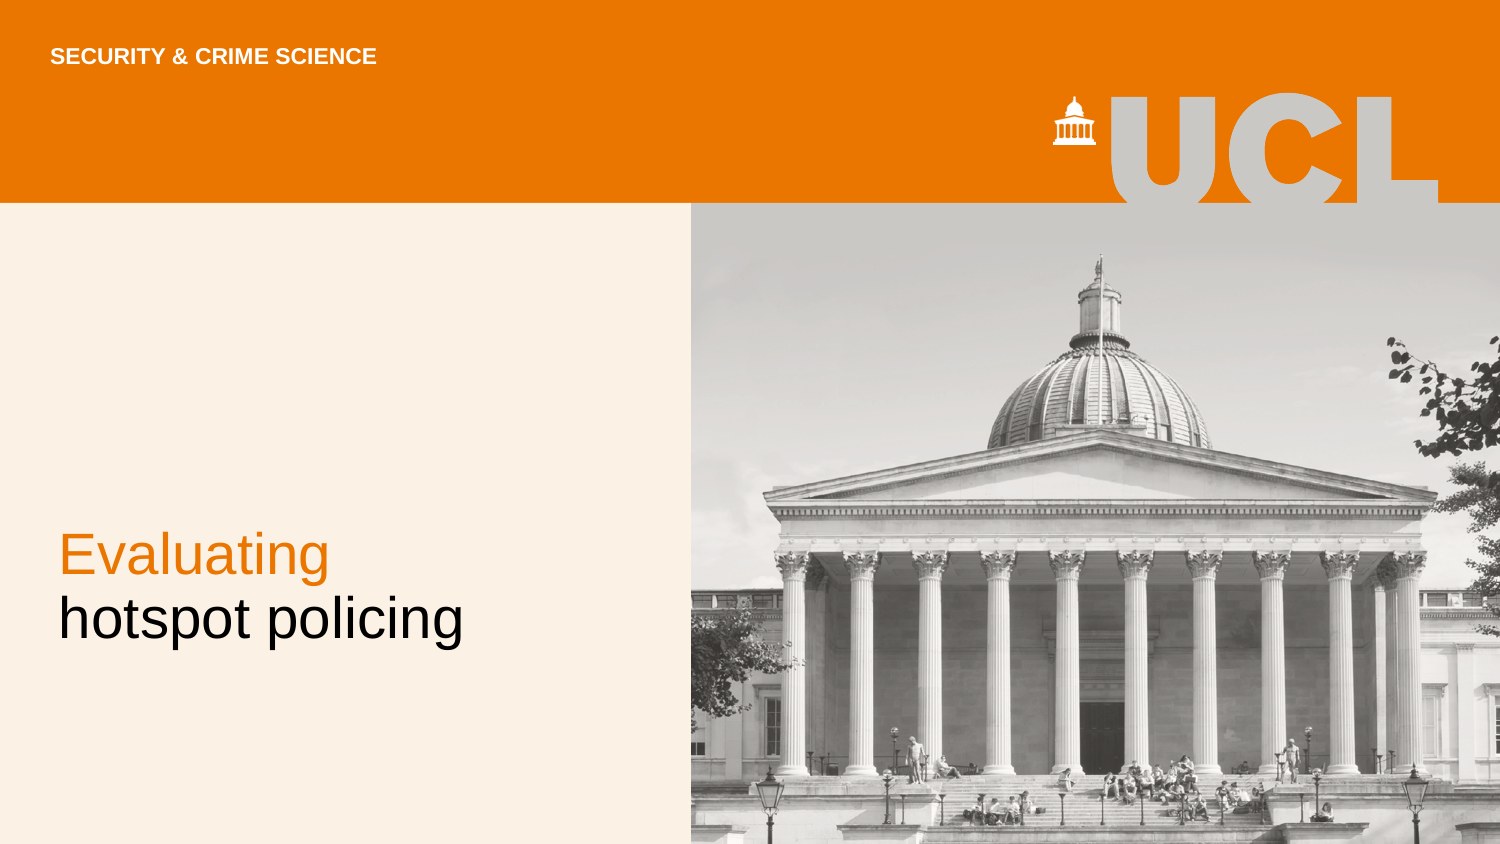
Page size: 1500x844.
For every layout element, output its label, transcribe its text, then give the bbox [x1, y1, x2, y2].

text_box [0, 0, 1500, 203]
title Evaluating [59, 211, 632, 587]
subtitle hotspot policing [59, 594, 632, 810]
